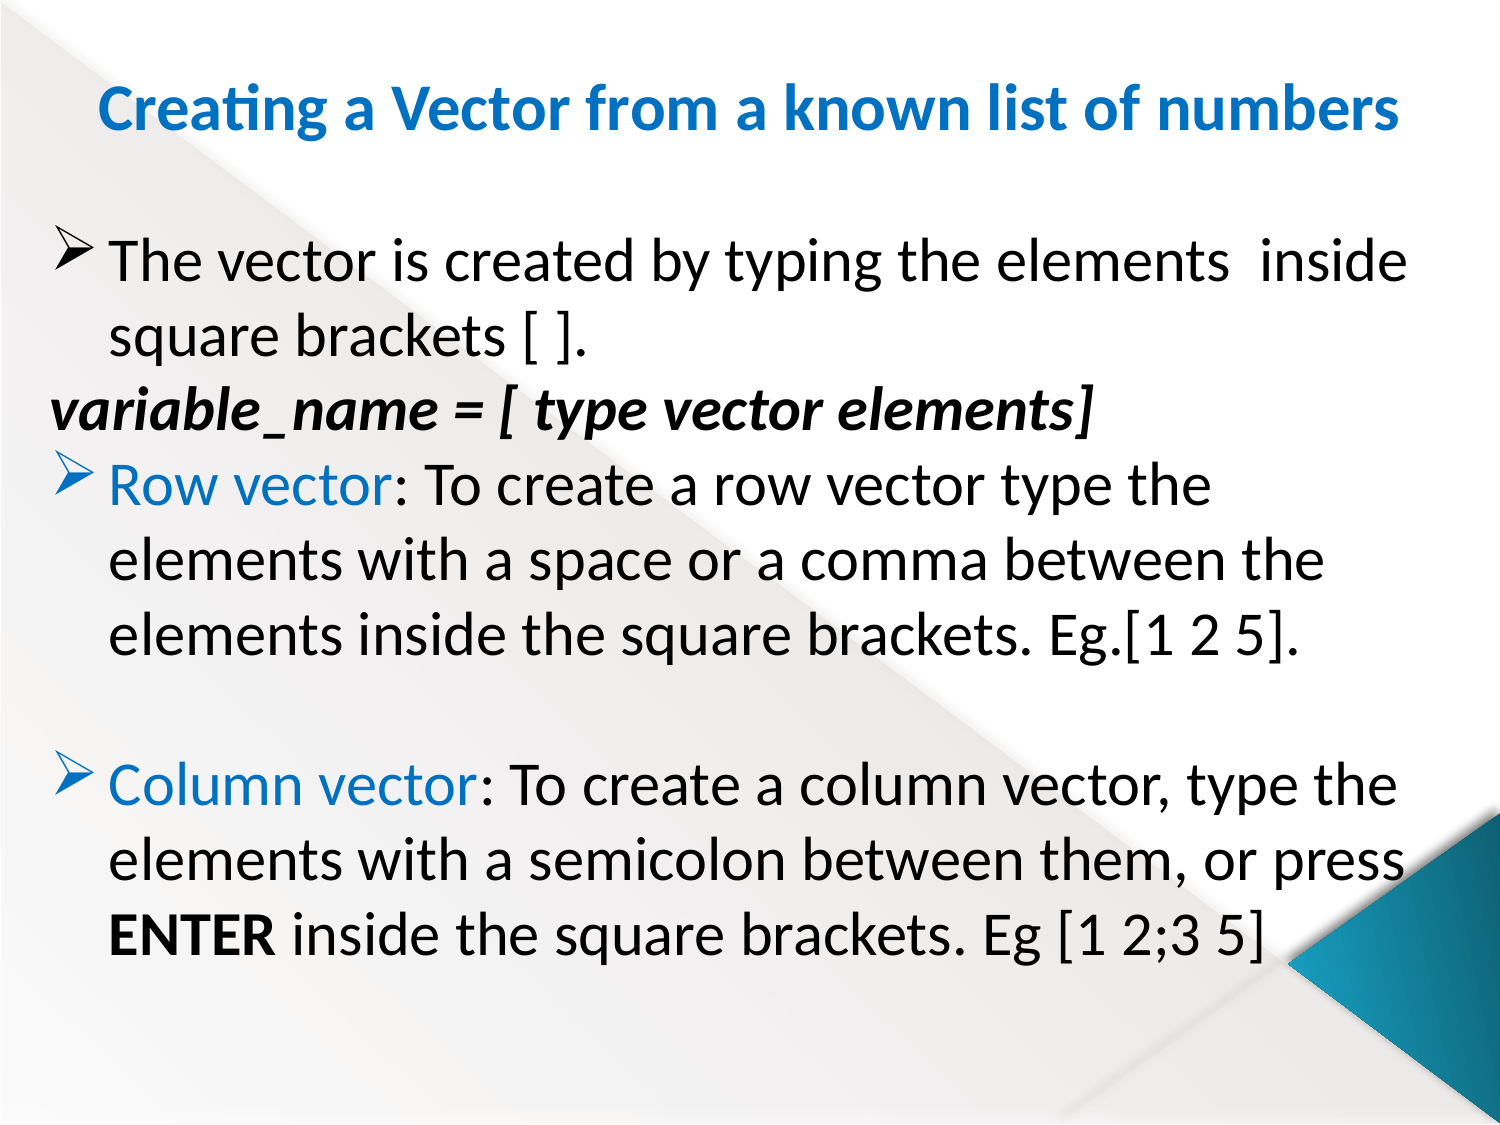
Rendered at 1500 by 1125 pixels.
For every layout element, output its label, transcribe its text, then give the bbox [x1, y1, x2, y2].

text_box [420, 228, 571, 262]
text_box Creating a Vector from a known list of numbers The vector is created by typing the elements inside square brackets [ ]. variable_name = [ type vector elements] Row vector: To create a row vector type the elements with a space or a comma between the elements inside the square brackets. Eg.[1 2 5]. Column vector: To create a column vector, type the elements with a semicolon between them, or press ENTER inside the square brackets. Eg [1 2;3 5] [35, 56, 1465, 1125]
